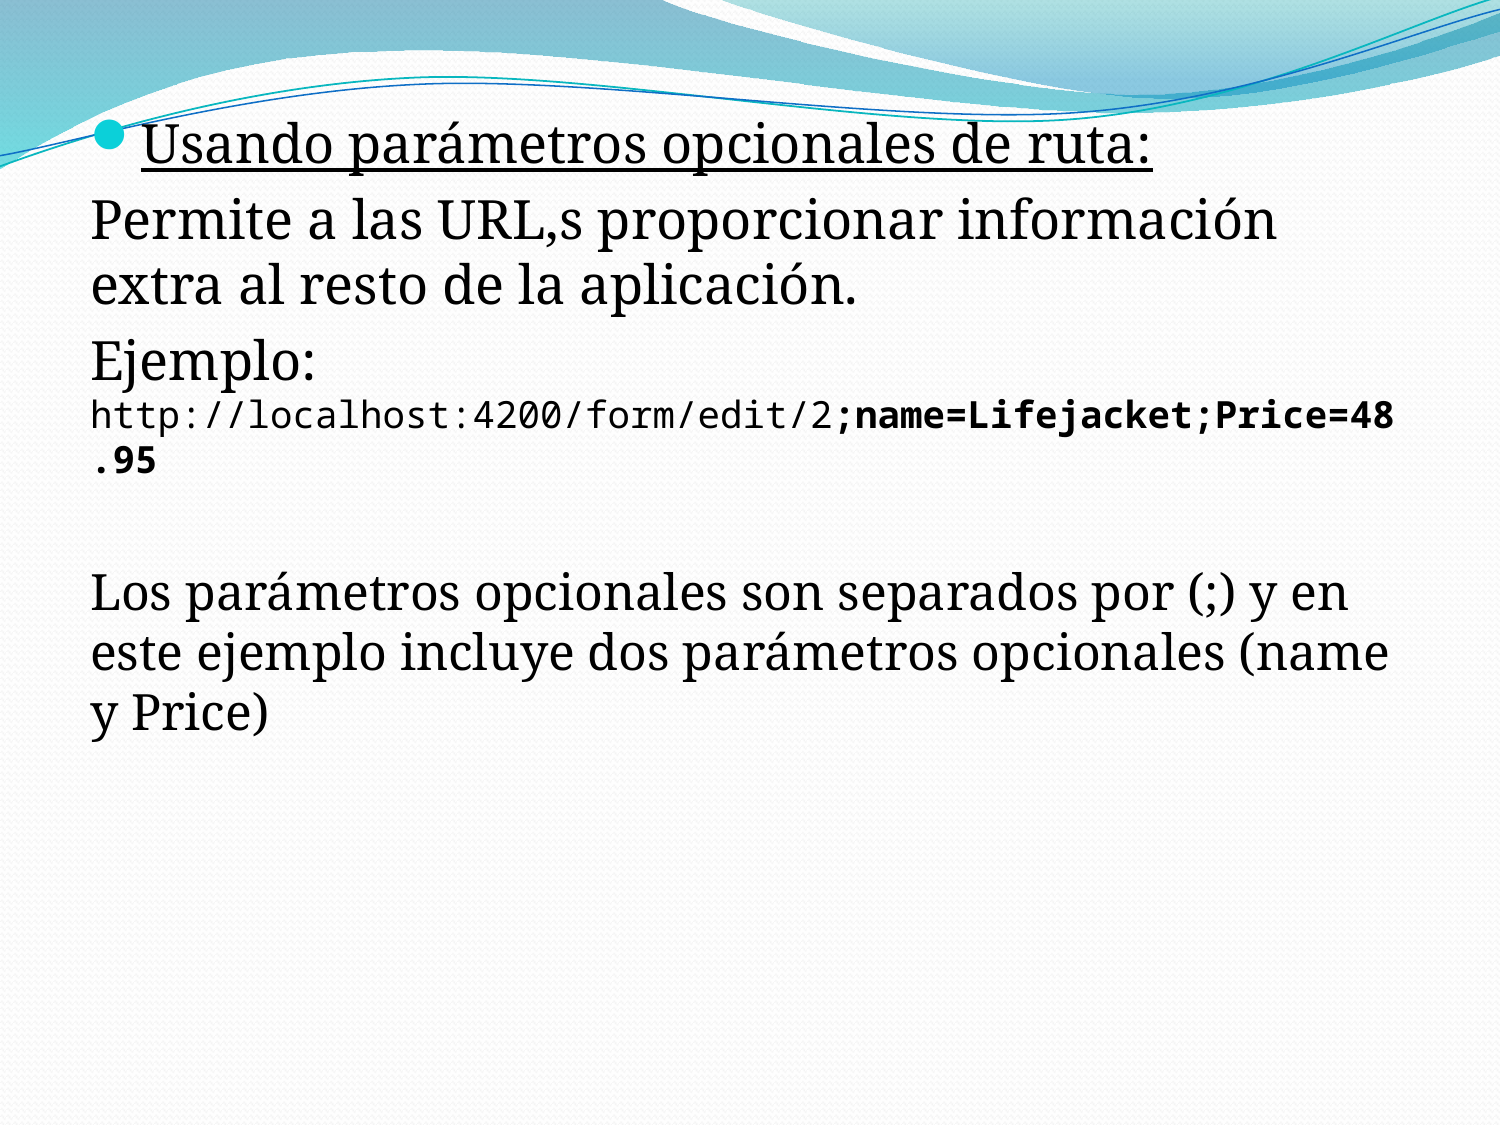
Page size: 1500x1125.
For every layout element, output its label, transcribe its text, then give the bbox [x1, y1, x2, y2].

list Usando parámetros opcionales de ruta: Permite a las URL,s proporcionar información extra al resto de la aplicación. Ejemplo: http://localhost:4200/form/edit/2;name=Lifejacket;Price=48.95 Los parámetros opcionales son separados por (;) y en este ejemplo incluye dos parámetros opcionales (name y Price) [74, 101, 1426, 1038]
